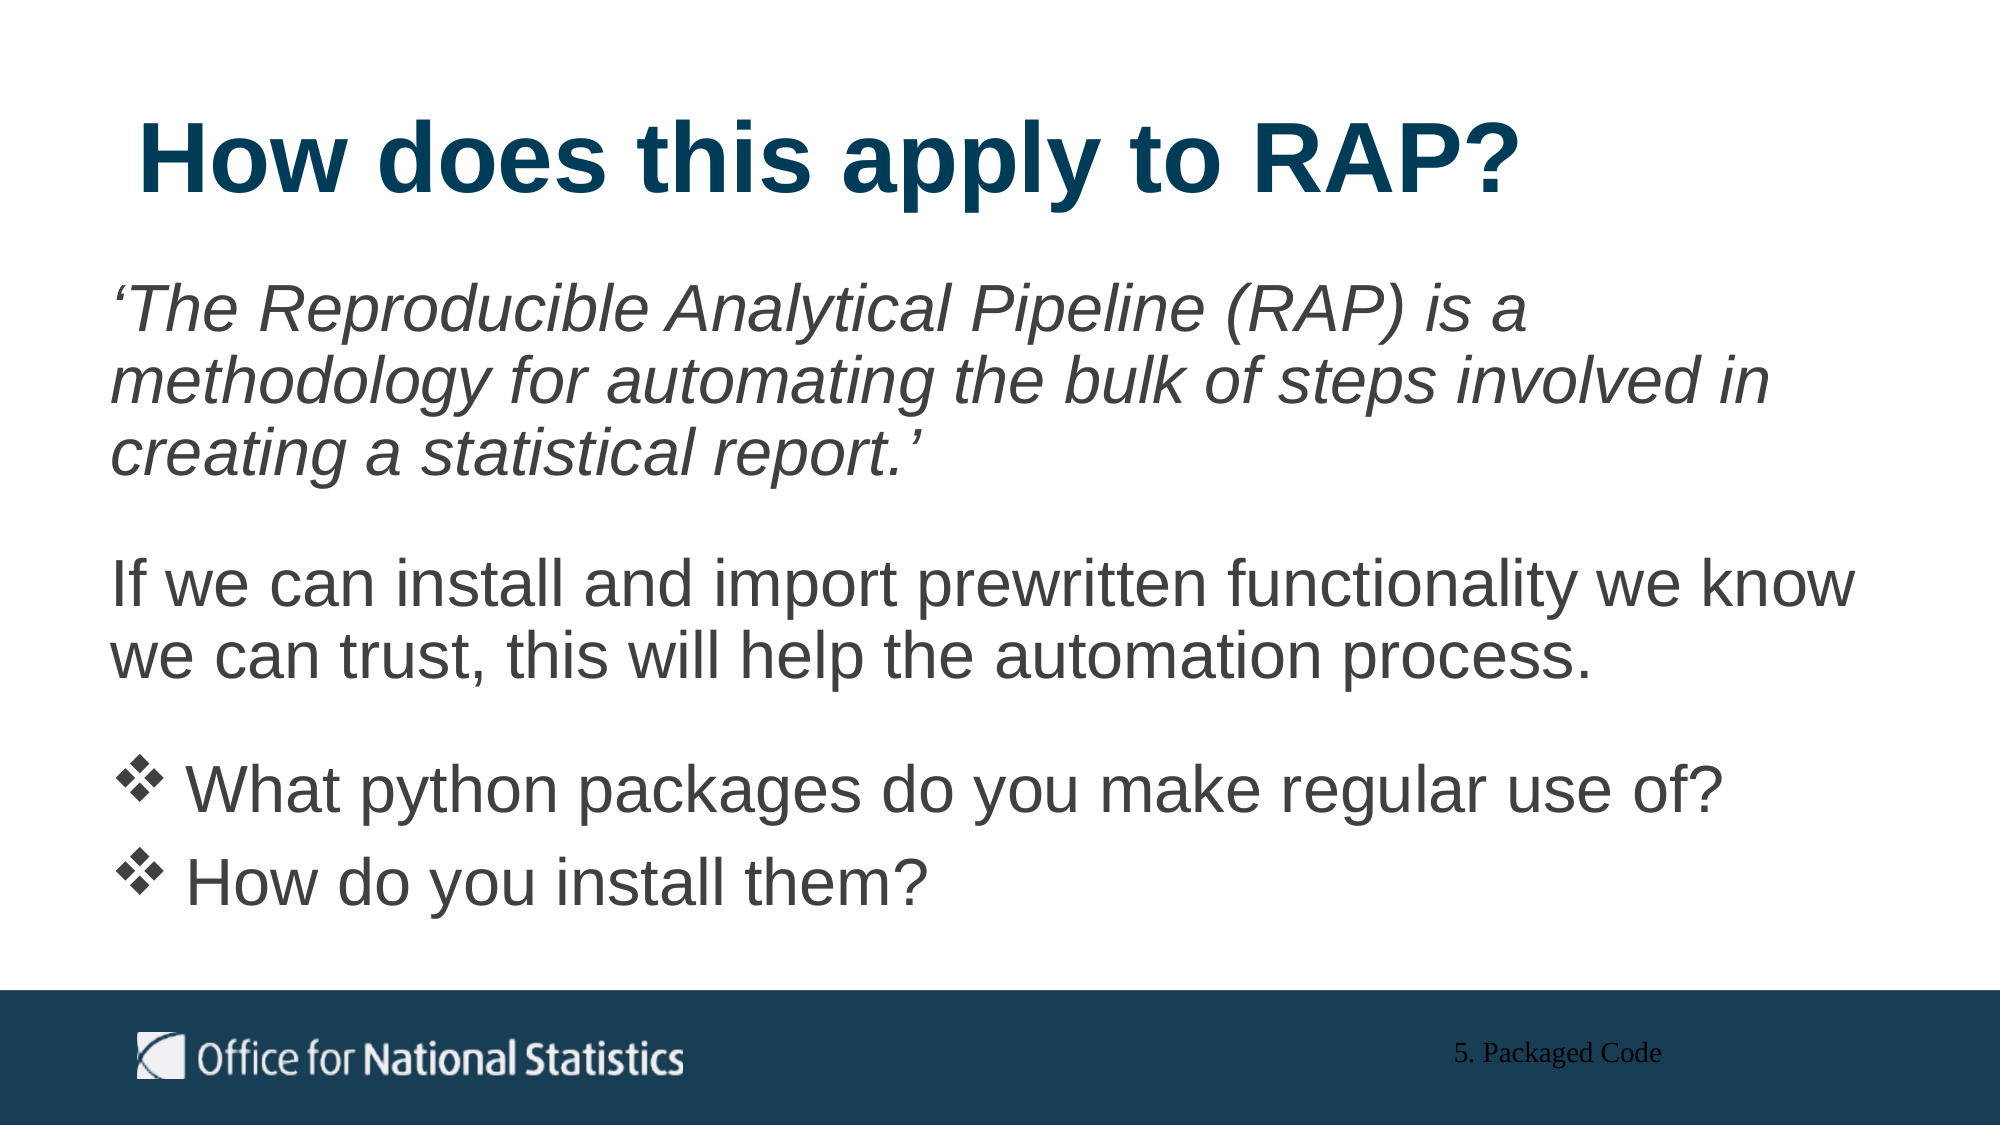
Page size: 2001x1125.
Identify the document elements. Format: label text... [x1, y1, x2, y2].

list ‘The Reproducible Analytical Pipeline (RAP) is a methodology for automating the bulk of steps involved in creating a statistical report.’ If we can install and import prewritten functionality we know we can trust, this will help the automation process. What python packages do you make regular use of? How do you install them? [110, 266, 1890, 935]
title How does this apply to RAP? [137, 99, 1863, 224]
footer 5. Packaged Code [1235, 1025, 1866, 1086]
